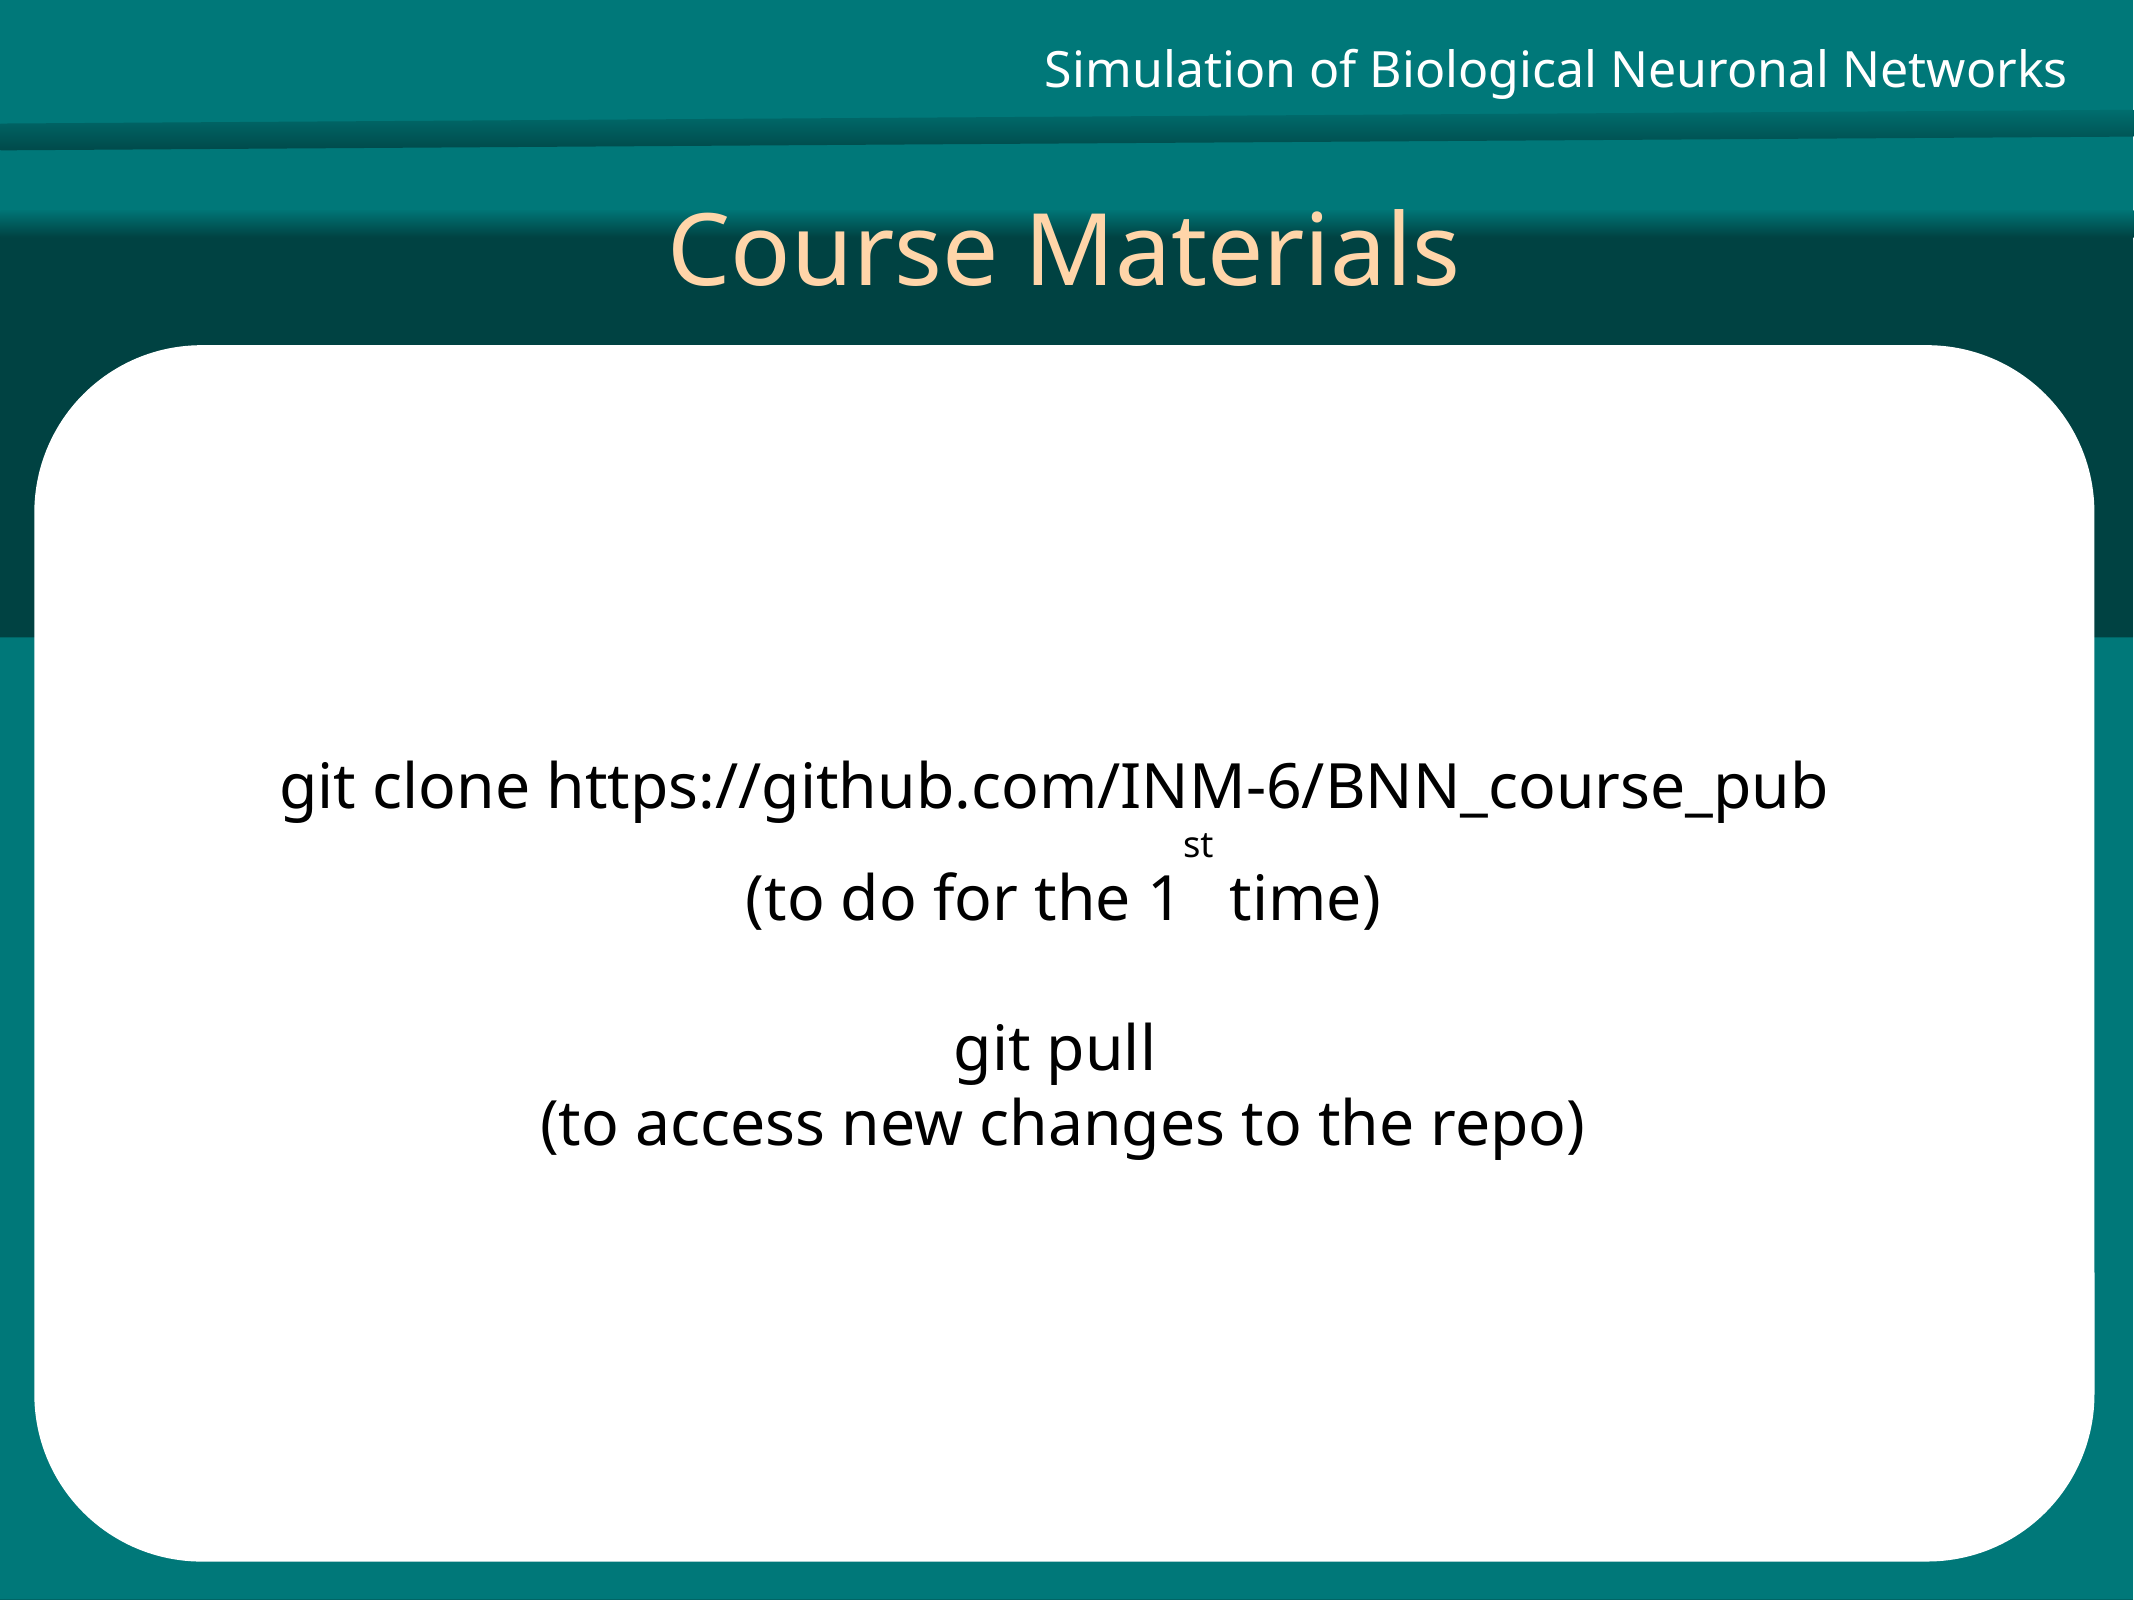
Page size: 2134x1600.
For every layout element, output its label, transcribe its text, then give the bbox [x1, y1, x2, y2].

text_box Simulation of Biological Neuronal Networks [443, 1, 2090, 135]
text_box Course Materials [32, 153, 2097, 337]
text_box git clone https://github.com/INM-6/BNN_course_pub (to do for the 1st time) git pull (to access new changes to the repo) [55, 364, 2072, 1540]
